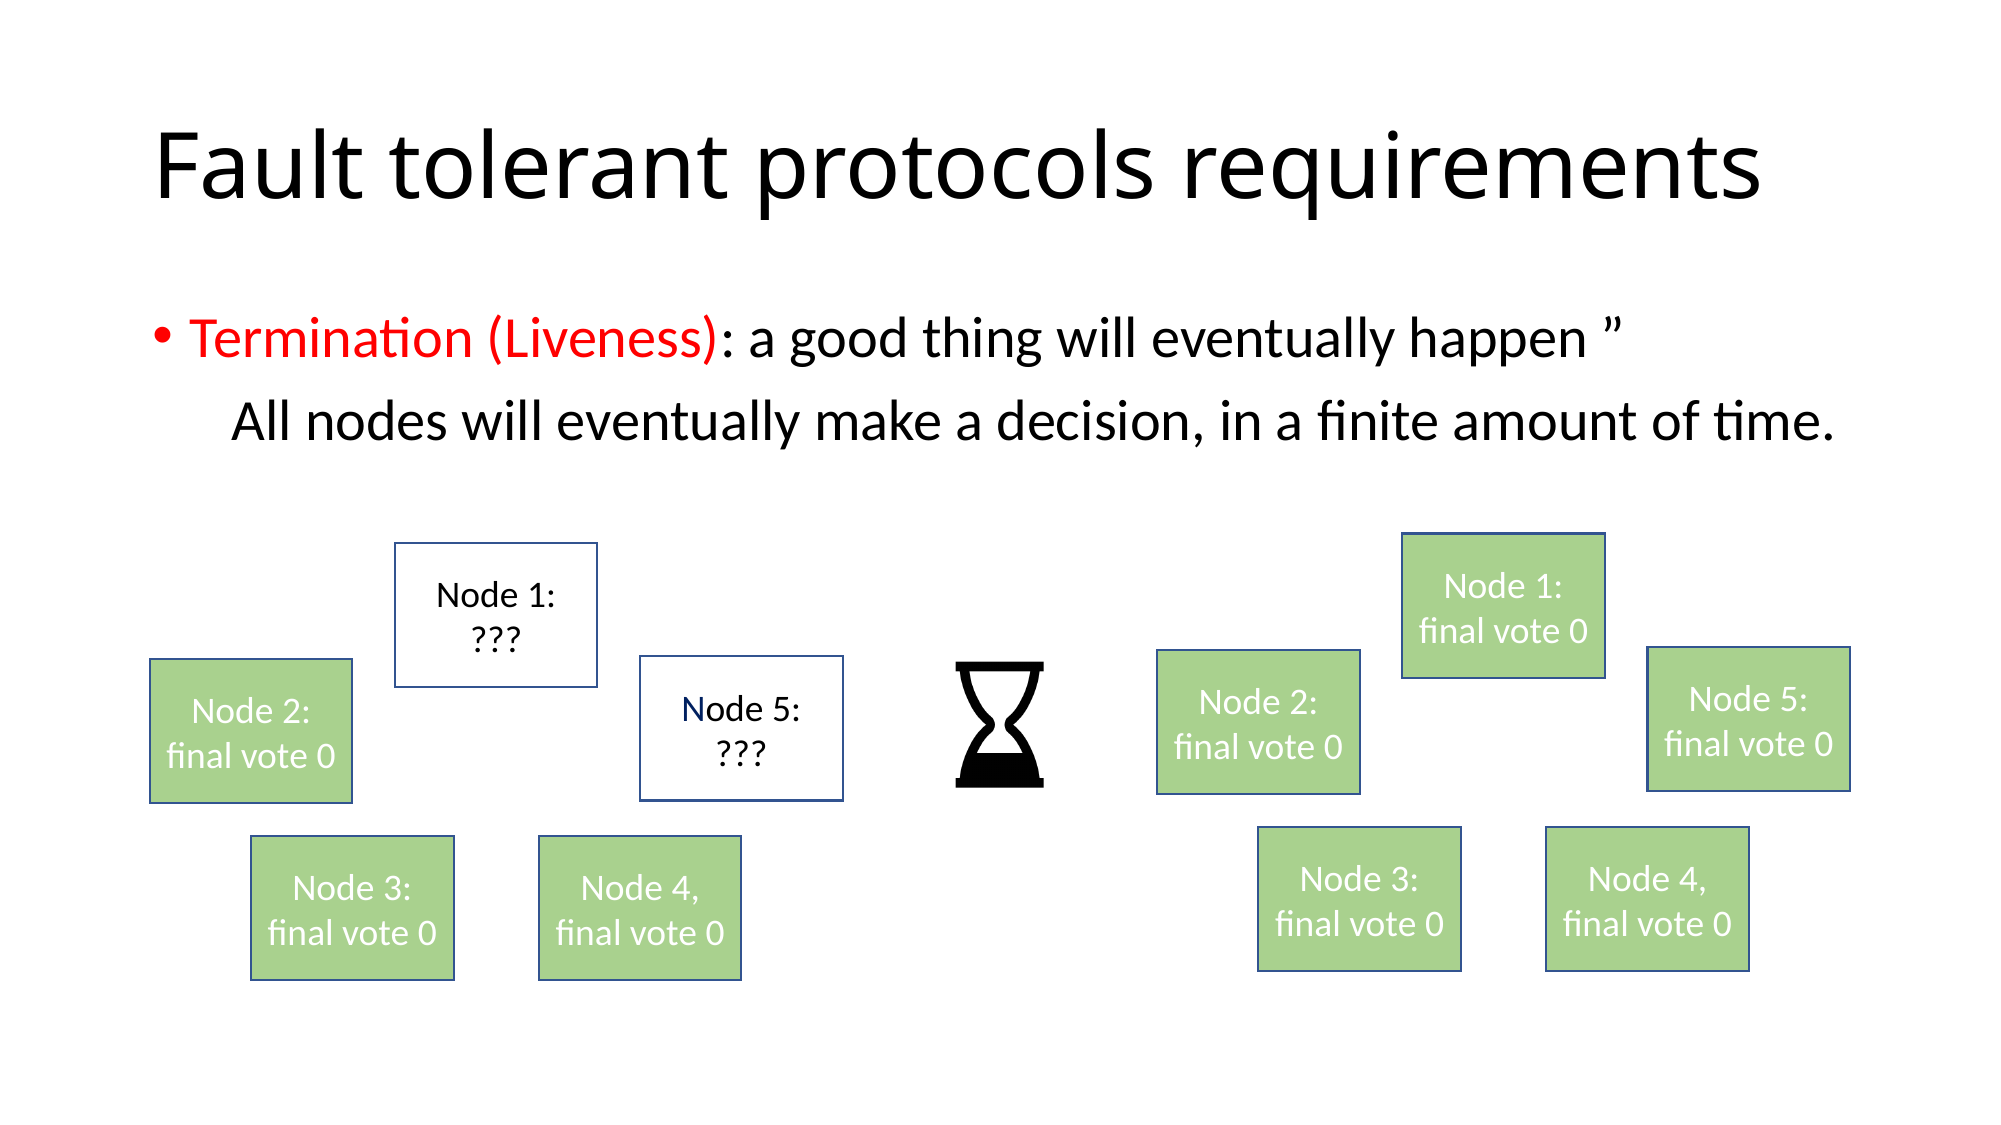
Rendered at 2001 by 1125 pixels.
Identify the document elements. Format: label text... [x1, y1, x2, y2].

list Termination (Liveness): a good thing will eventually happen ” All nodes will eventually make a decision, in a finite amount of time. [137, 299, 1863, 1014]
text_box Node 5: ??? [639, 655, 844, 802]
text_box Node 4, final vote 0 [1545, 826, 1750, 972]
text_box Node 4, final vote 0 [538, 835, 742, 981]
text_box Node 3: final vote 0 [250, 835, 455, 981]
picture [924, 649, 1075, 800]
title Fault tolerant protocols requirements [137, 59, 1863, 278]
text_box Node 2: final vote 0 [1156, 649, 1361, 795]
text_box Node 1: ??? [394, 542, 598, 688]
text_box Node 3: final vote 0 [1257, 826, 1462, 972]
text_box Node 1: final vote 0 [1401, 532, 1606, 679]
text_box Node 2: final vote 0 [149, 658, 353, 804]
text_box Node 5: final vote 0 [1646, 646, 1851, 792]
